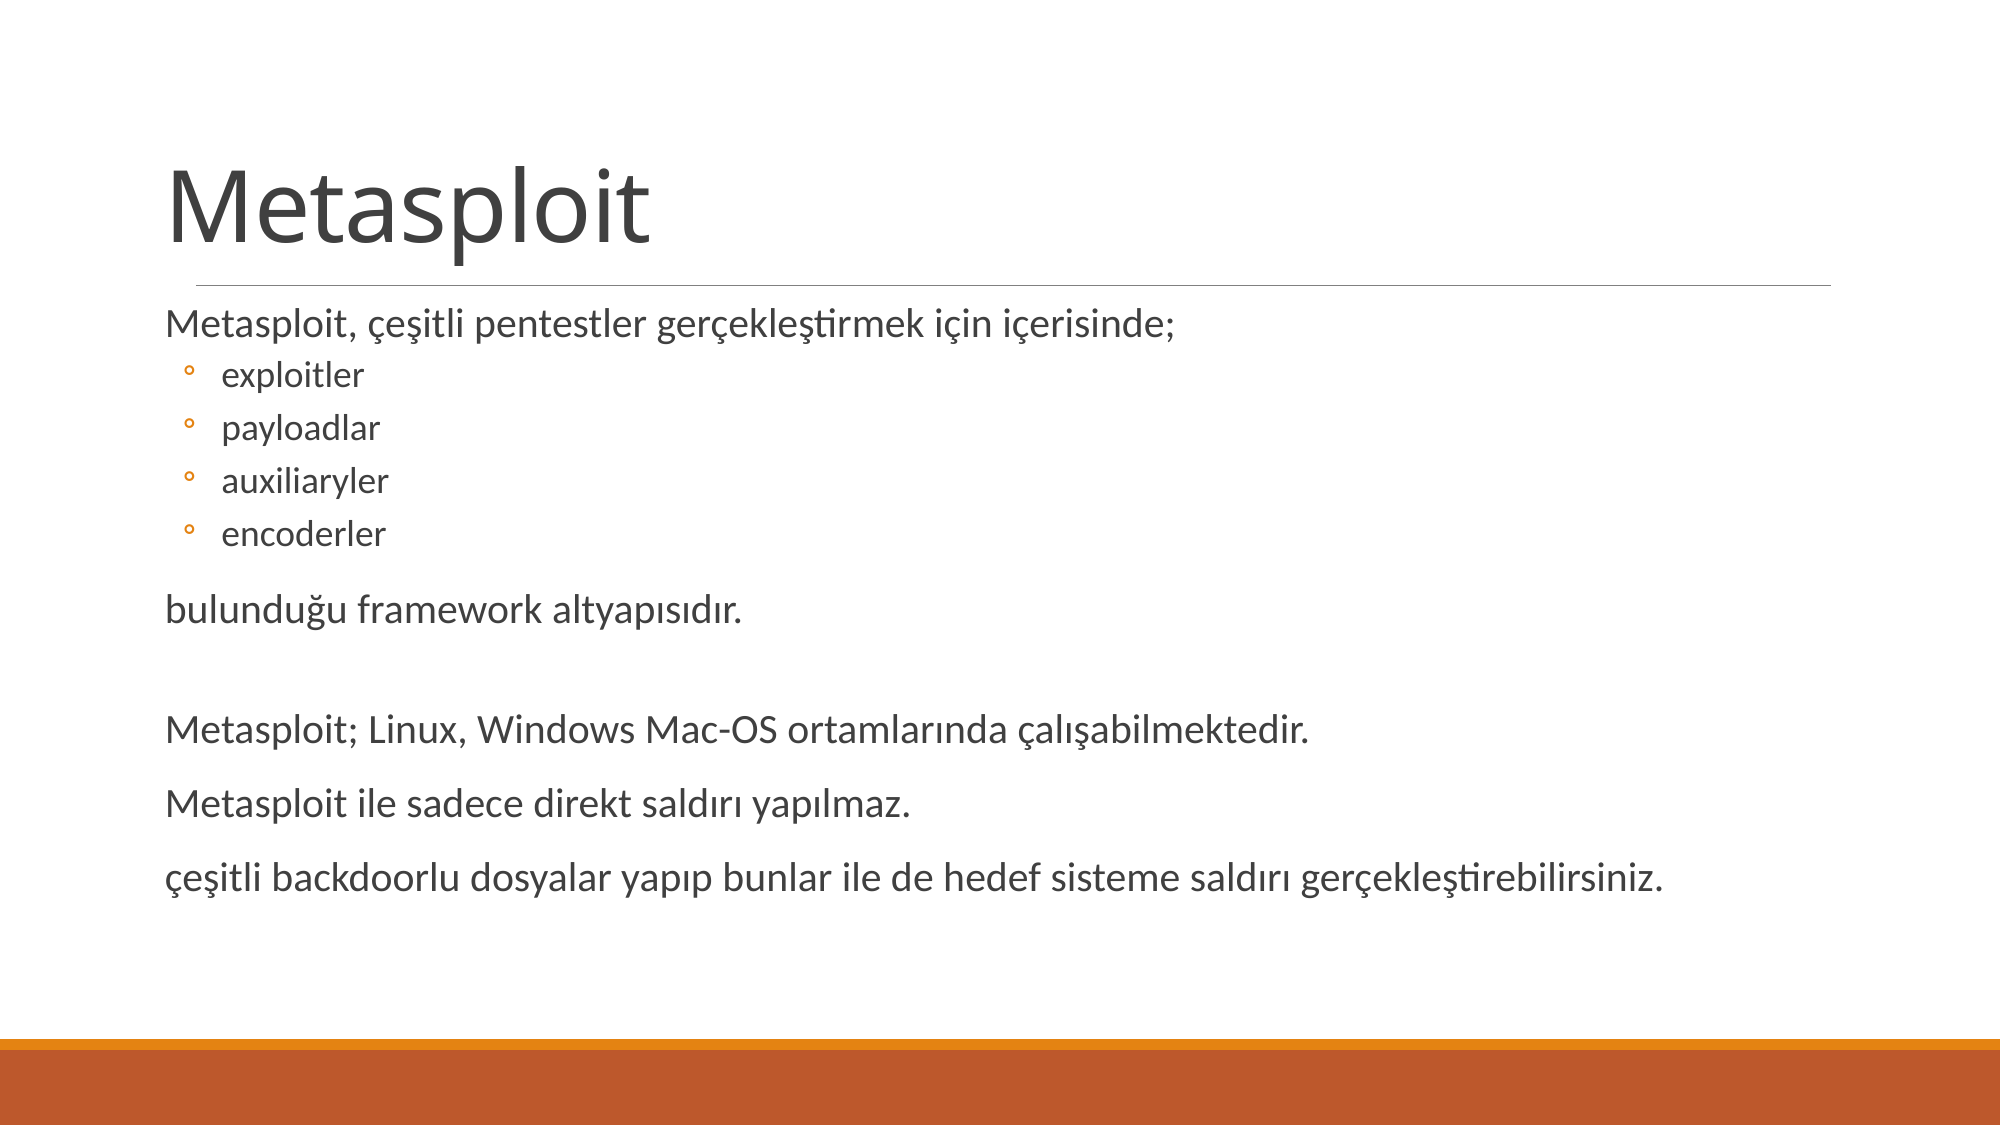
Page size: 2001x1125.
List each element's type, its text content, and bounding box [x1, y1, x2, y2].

list Metasploit, çeşitli pentestler gerçekleştirmek için içerisinde; exploitler payloadlar auxiliaryler encoderler bulunduğu framework altyapısıdır. Metasploit; Linux, Windows Mac-OS ortamlarında çalışabilmektedir. Metasploit ile sadece direkt saldırı yapılmaz. çeşitli backdoorlu dosyalar yapıp bunlar ile de hedef sisteme saldırı gerçekleştirebilirsiniz. [149, 294, 1850, 1008]
title Metasploit [149, 78, 1850, 271]
